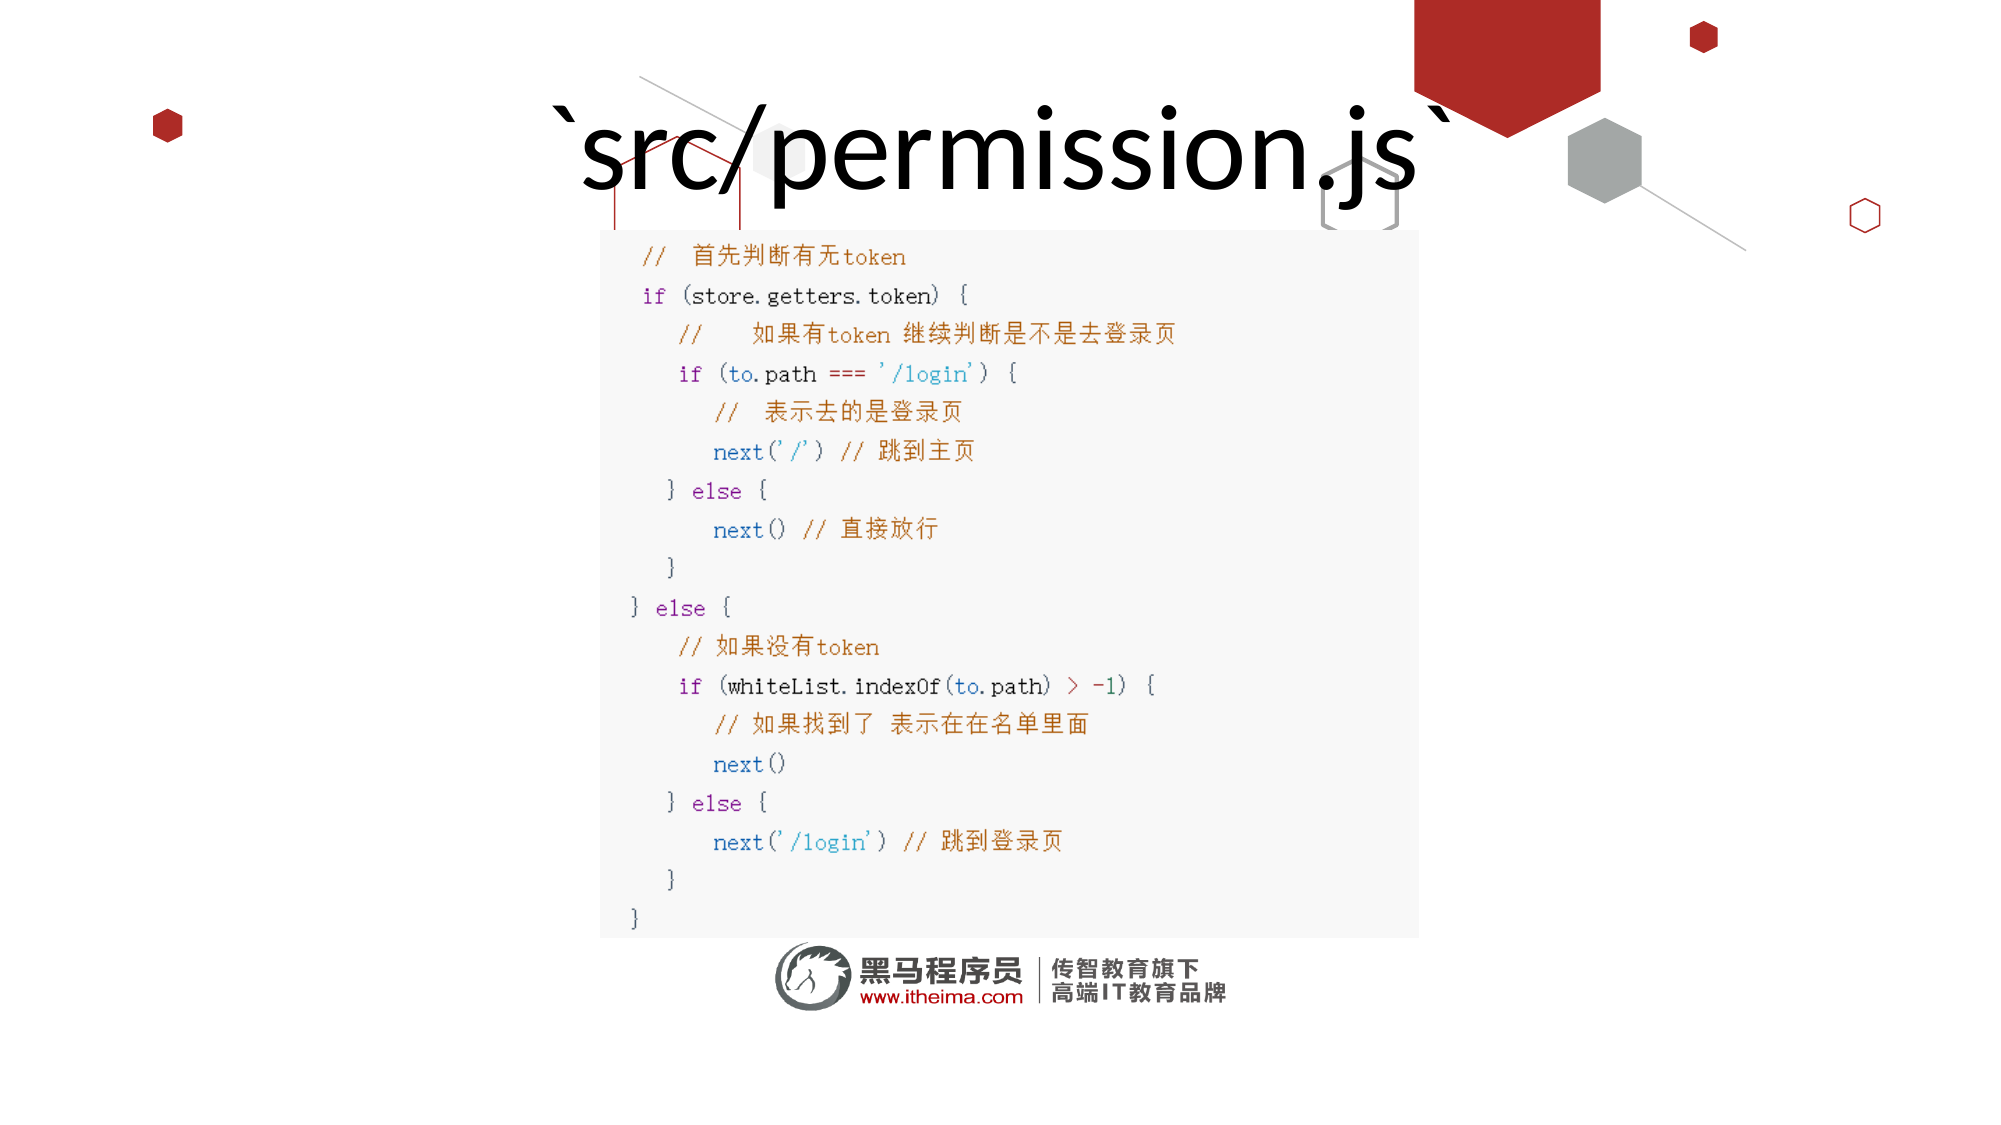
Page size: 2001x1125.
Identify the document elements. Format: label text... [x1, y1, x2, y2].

picture [600, 229, 1420, 1013]
title `src/permission.js` [137, 59, 1863, 278]
